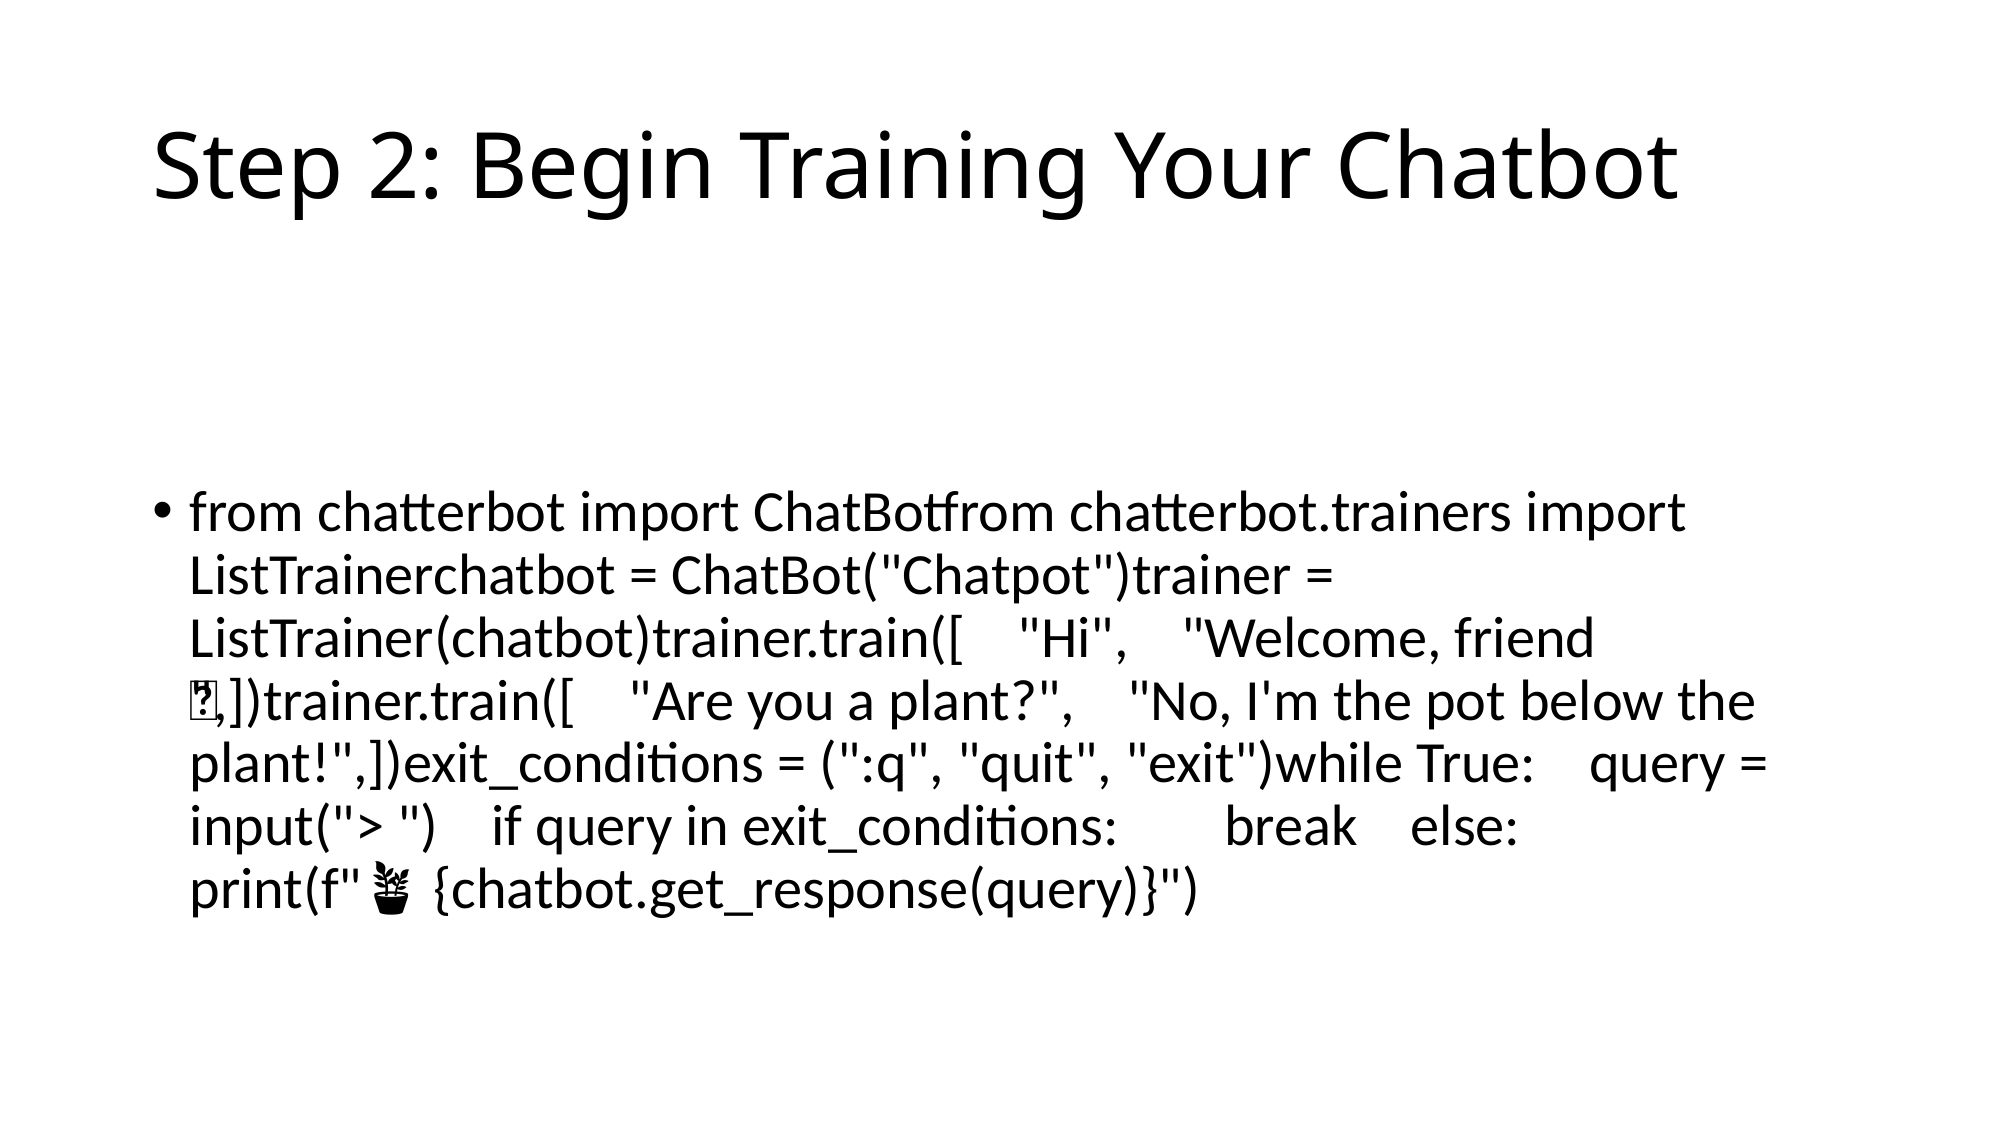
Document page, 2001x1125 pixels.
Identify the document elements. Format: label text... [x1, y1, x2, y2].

title Step 2: Begin Training Your Chatbot [137, 59, 1863, 278]
list from chatterbot import ChatBotfrom chatterbot.trainers import ListTrainerchatbot = ChatBot("Chatpot")trainer = ListTrainer(chatbot)trainer.train([ "Hi", "Welcome, friend 🤗",])trainer.train([ "Are you a plant?", "No, I'm the pot below the plant!",])exit_conditions = (":q", "quit", "exit")while True: query = input("> ") if query in exit_conditions: break else: print(f"🪴 {chatbot.get_response(query)}") [137, 299, 1863, 1014]
